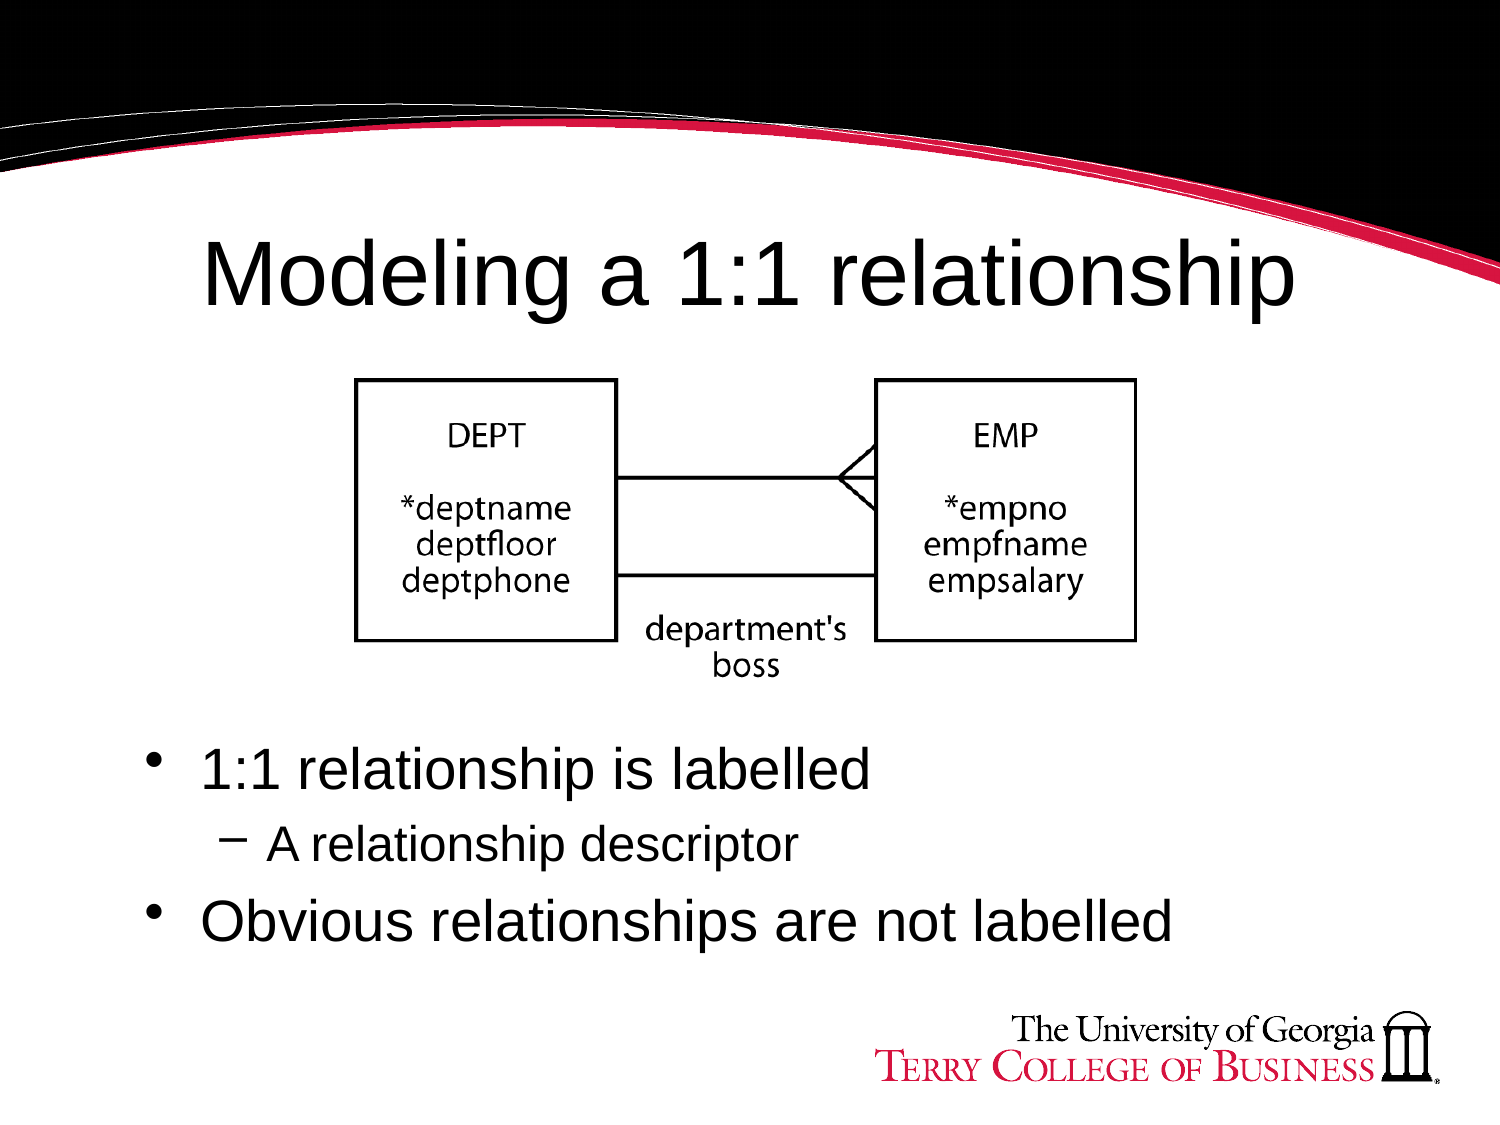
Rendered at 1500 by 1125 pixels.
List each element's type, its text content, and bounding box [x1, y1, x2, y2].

picture [875, 1011, 1440, 1084]
list 1:1 relationship is labelled A relationship descriptor Obvious relationships are not labelled [129, 724, 1362, 1023]
title Modeling a 1:1 relationship [75, 174, 1425, 363]
picture [353, 378, 1137, 685]
picture [0, 0, 1500, 286]
